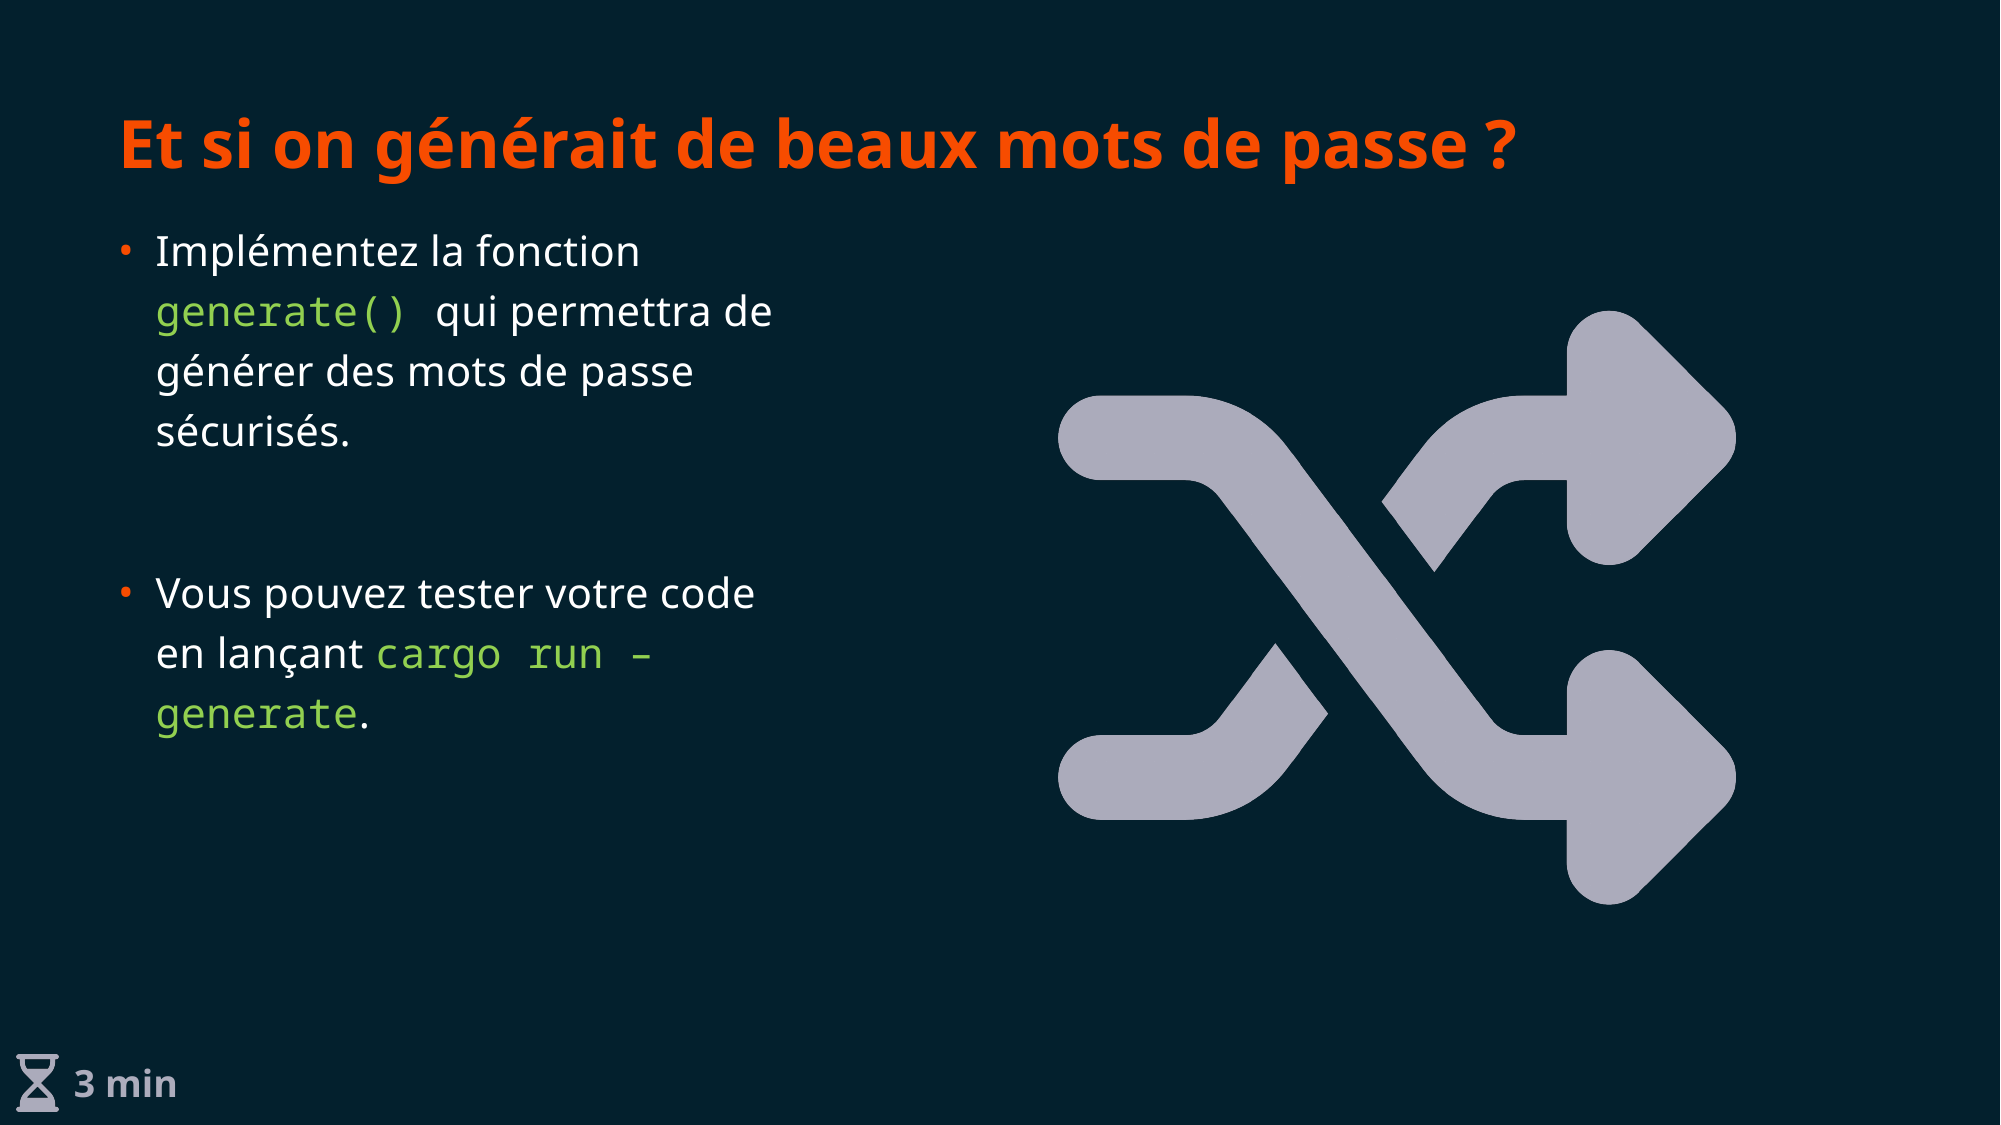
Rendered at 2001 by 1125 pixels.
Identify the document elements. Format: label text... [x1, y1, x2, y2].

picture [15, 1054, 59, 1112]
list Implémentez la fonction generate() qui permettra de générer des mots de passe sécurisés. Vous pouvez tester votre code en lançant cargo run – generate. [118, 214, 803, 947]
picture [1058, 268, 1736, 947]
title Et si on générait de beaux mots de passe ? [118, 101, 1878, 206]
text_box 3 min [59, 1052, 234, 1113]
